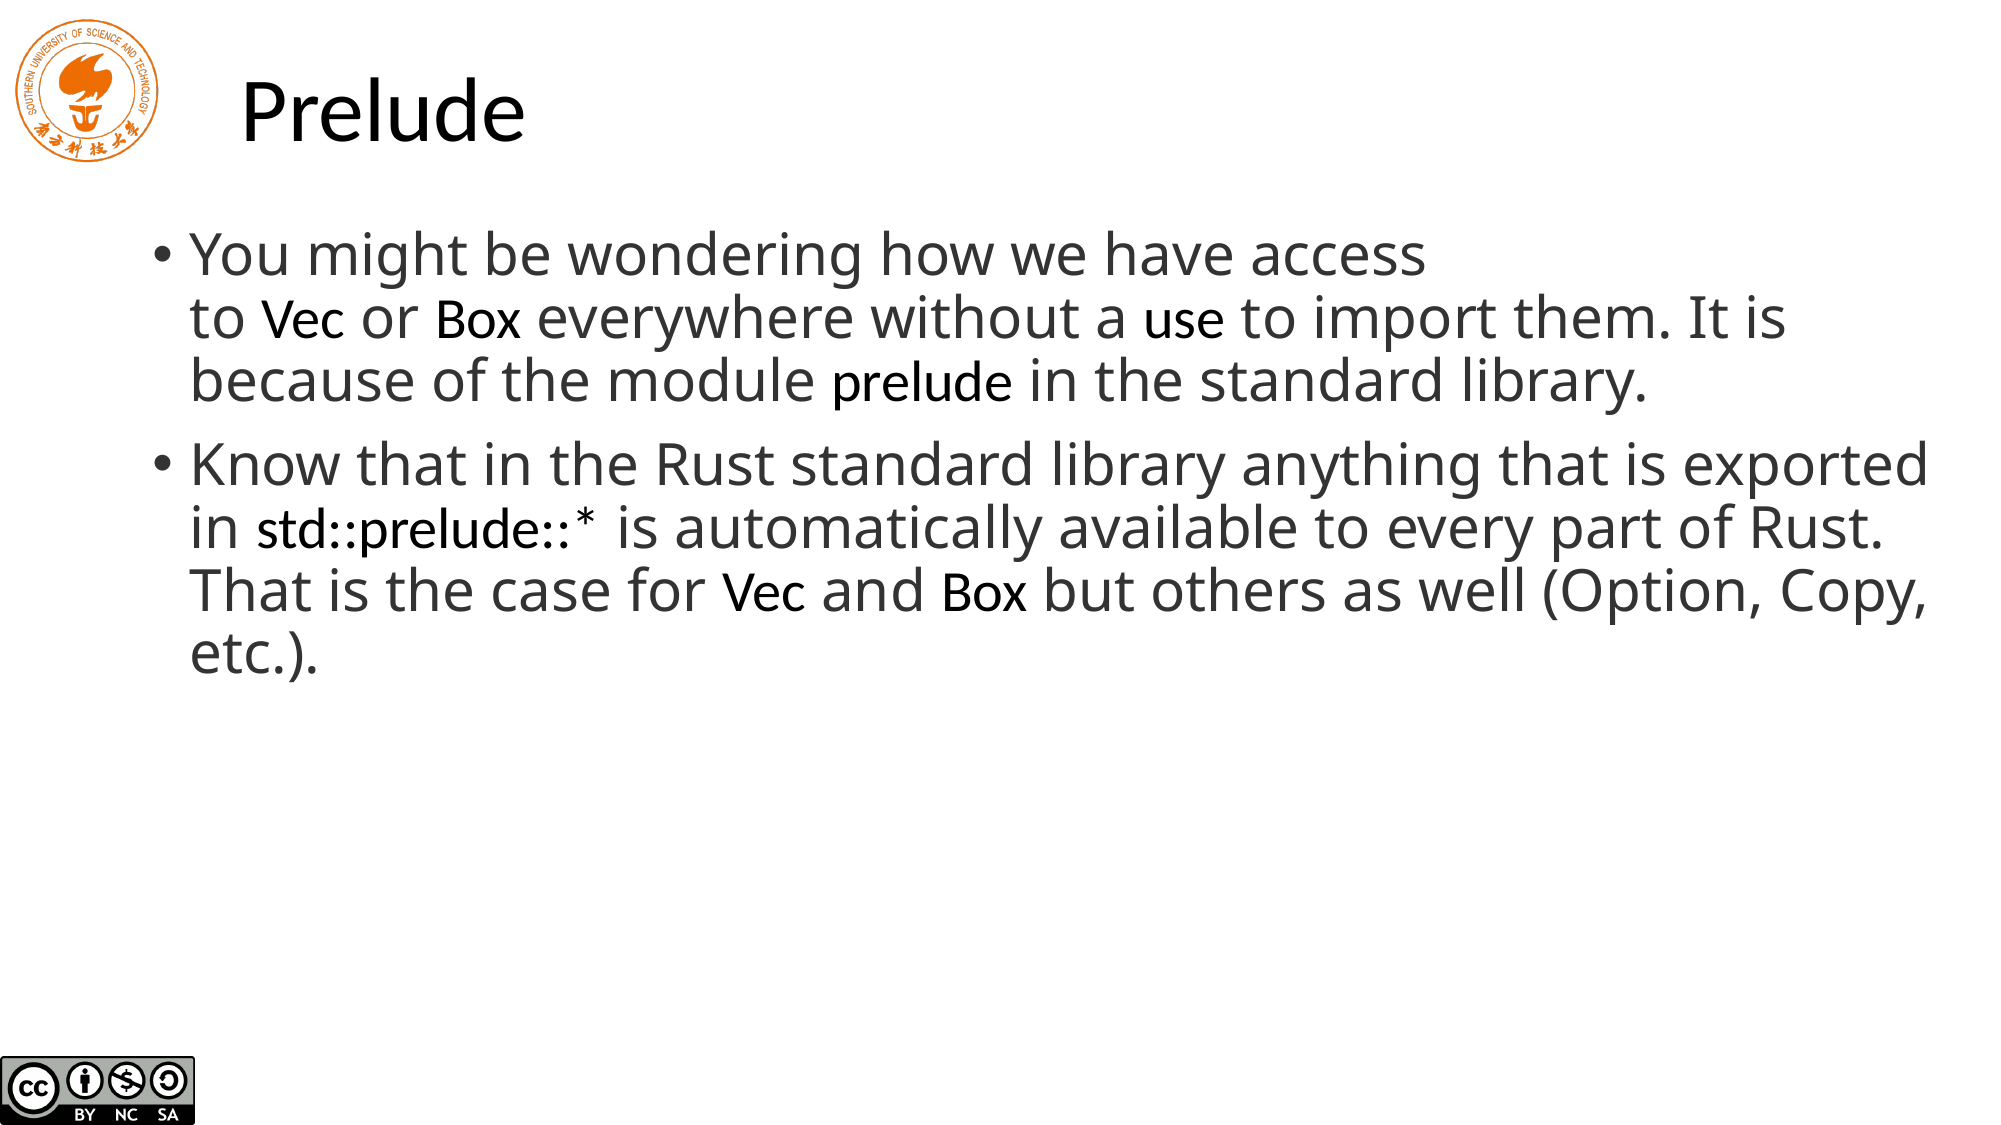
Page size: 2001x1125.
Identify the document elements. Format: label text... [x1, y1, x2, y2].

list You might be wondering how we have access to Vec or Box everywhere without a use to import them. It is because of the module prelude in the standard library. Know that in the Rust standard library anything that is exported in std::prelude::* is automatically available to every part of Rust. That is the case for Vec and Box but others as well (Option, Copy, etc.). [137, 217, 1951, 1014]
title Prelude [225, 43, 1951, 181]
picture [10, 0, 170, 166]
picture [0, 1056, 195, 1125]
